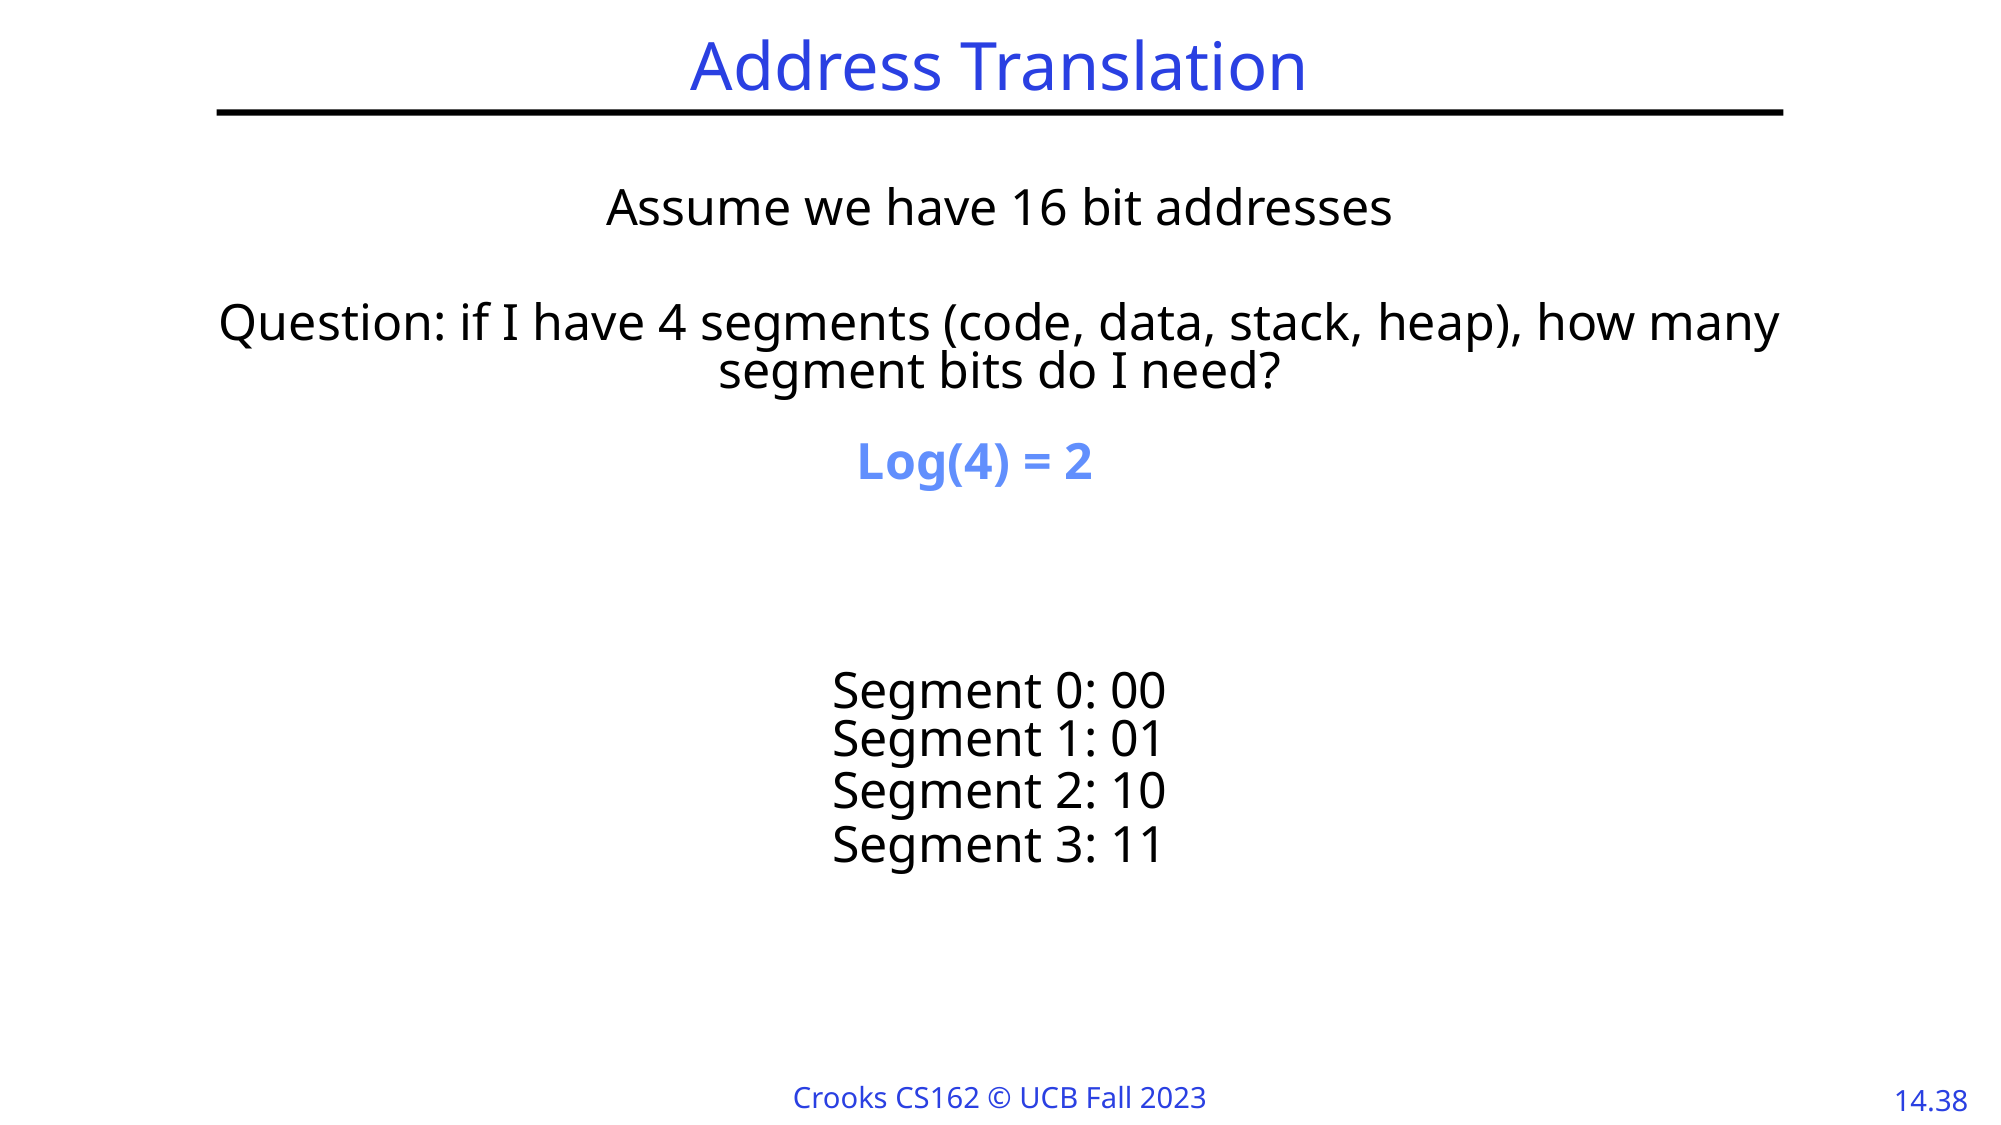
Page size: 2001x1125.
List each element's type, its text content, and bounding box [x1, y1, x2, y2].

text_box Assume we have 16 bit addresses [0, 179, 2000, 243]
text_box Question: if I have 4 segments (code, data, stack, heap), how many segment bits do I need? [112, 294, 1888, 406]
title Address Translation [0, 24, 2000, 113]
text_box Log(4) = 2 [87, 433, 1863, 497]
text_box Segment 0: 00 Segment 1: 01 Segment 2: 10 Segment 3: 11 [112, 662, 1888, 879]
